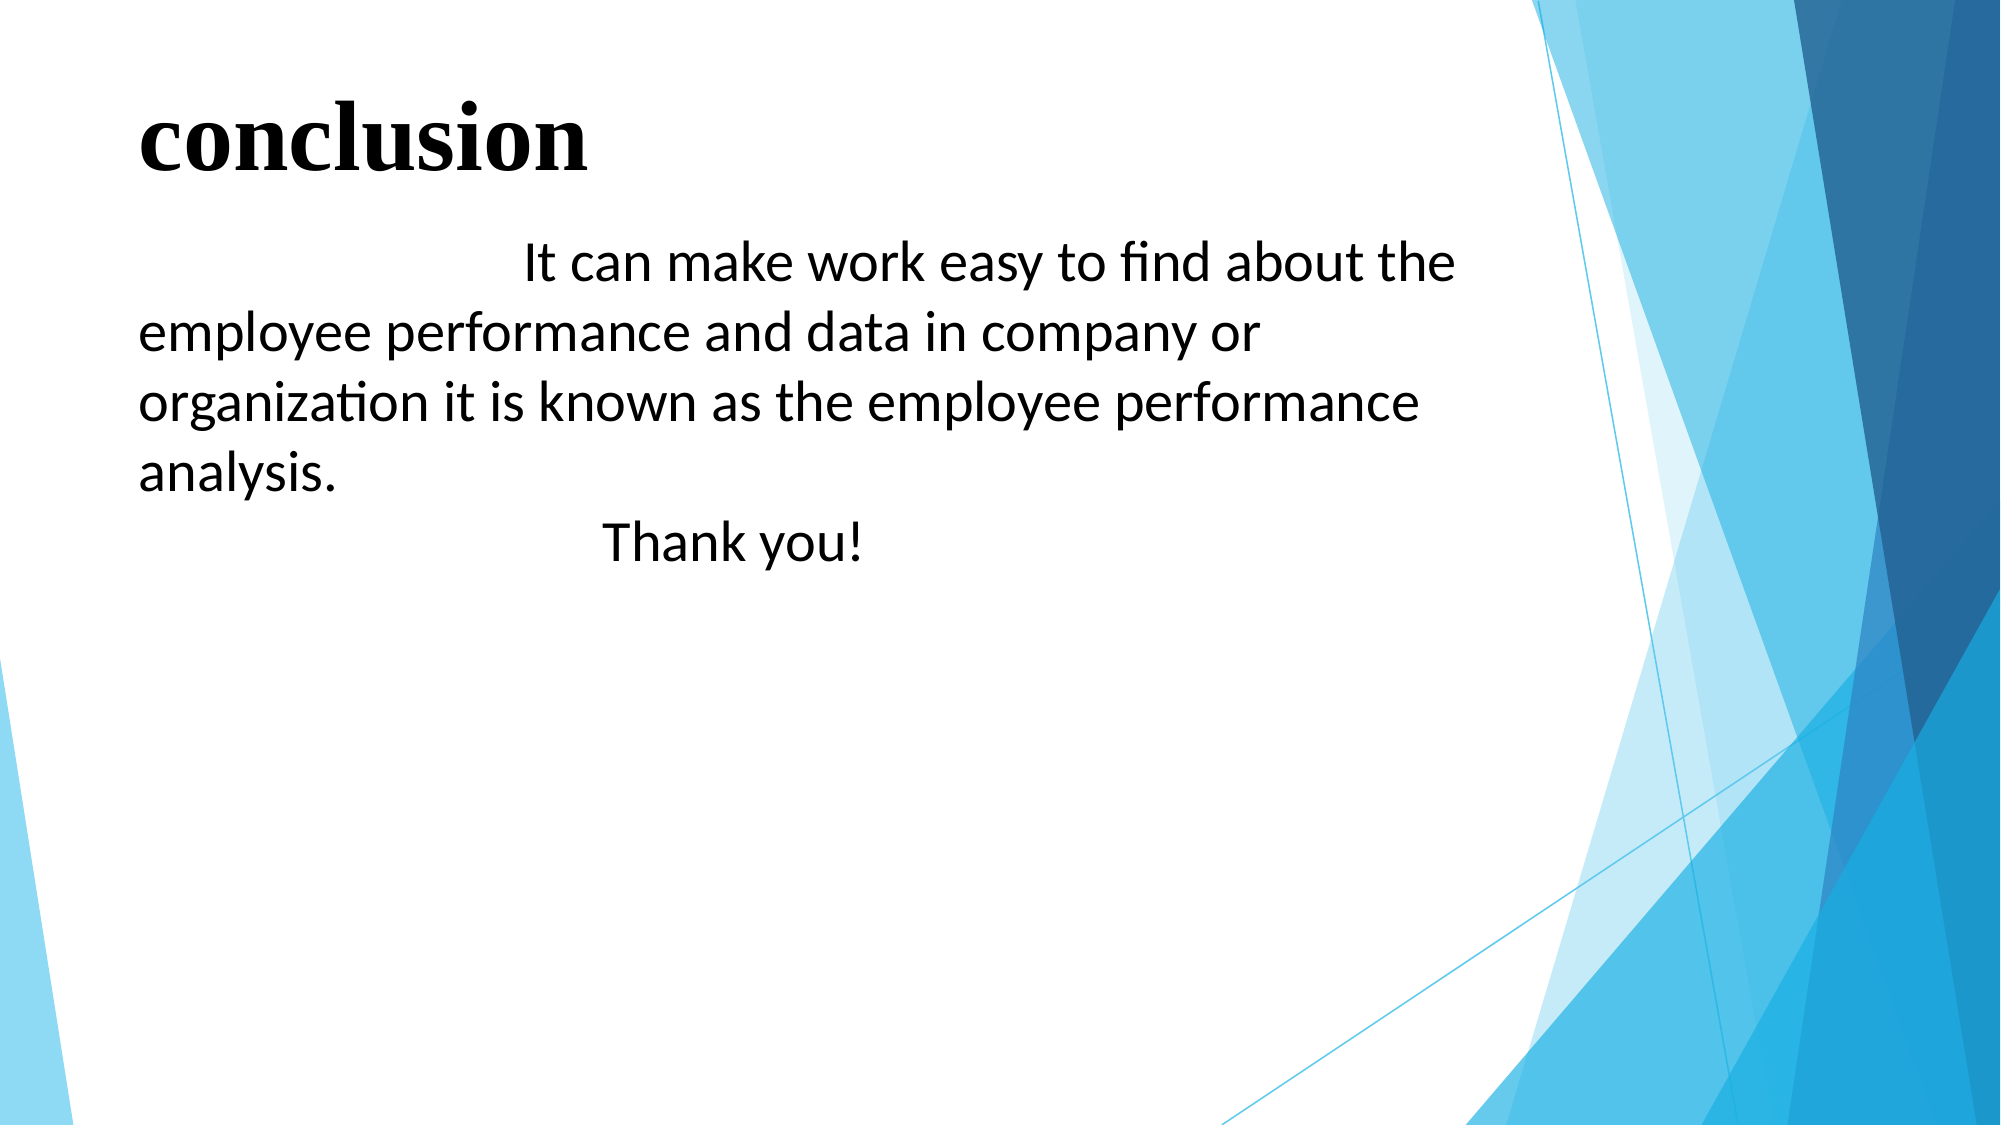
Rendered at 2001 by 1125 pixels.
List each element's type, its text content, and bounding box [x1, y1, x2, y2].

title conclusion [123, 62, 1877, 183]
text_box It can make work easy to find about the employee performance and data in company or organization it is known as the employee performance analysis. Thank you! [123, 215, 1579, 581]
